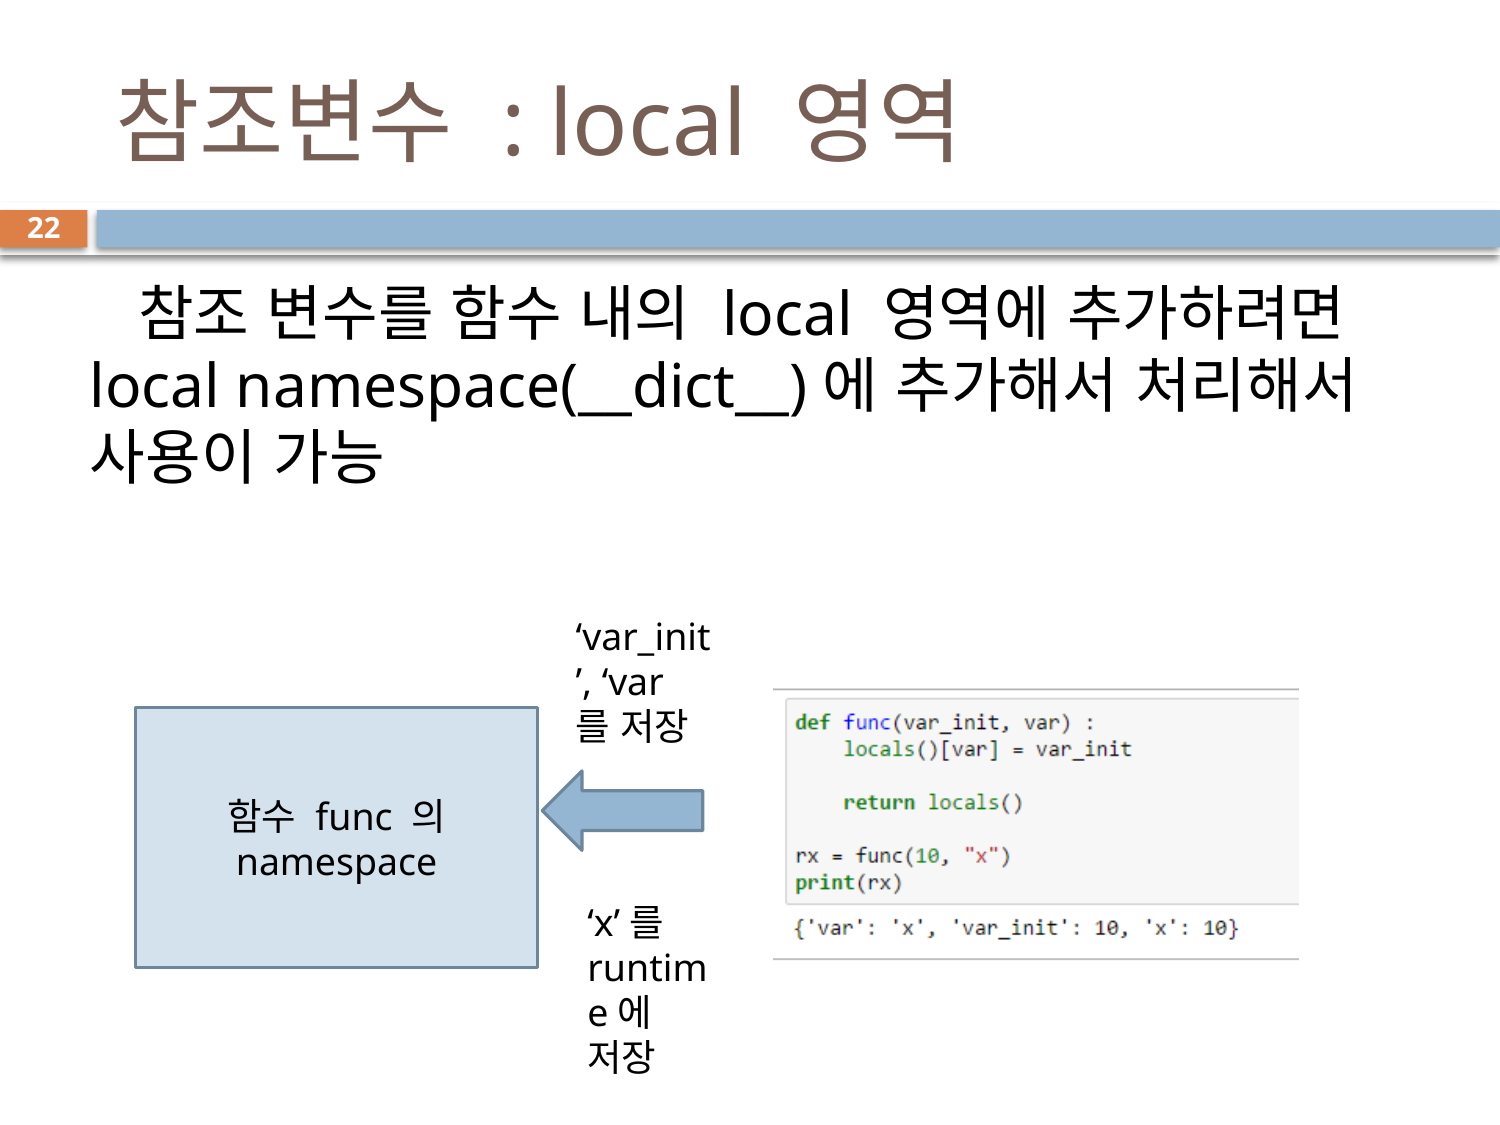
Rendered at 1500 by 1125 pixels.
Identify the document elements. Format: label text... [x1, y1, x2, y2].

title 참조변수 : local 영역 [100, 37, 1438, 200]
text_box ‘x’를 runtime에 저장 [572, 891, 739, 1087]
picture [773, 681, 1299, 968]
text_box ‘var_init’, ‘var 를 저장 [560, 605, 727, 756]
text_box 함수 func 의 namespace [134, 706, 539, 969]
text_box [541, 769, 705, 852]
slide_number 22 [0, 208, 88, 249]
list 참조 변수를 함수 내의 local 영역에 추가하려면 local namespace(__dict__)에 추가해서 처리해서 사용이 가능 [75, 267, 1425, 587]
